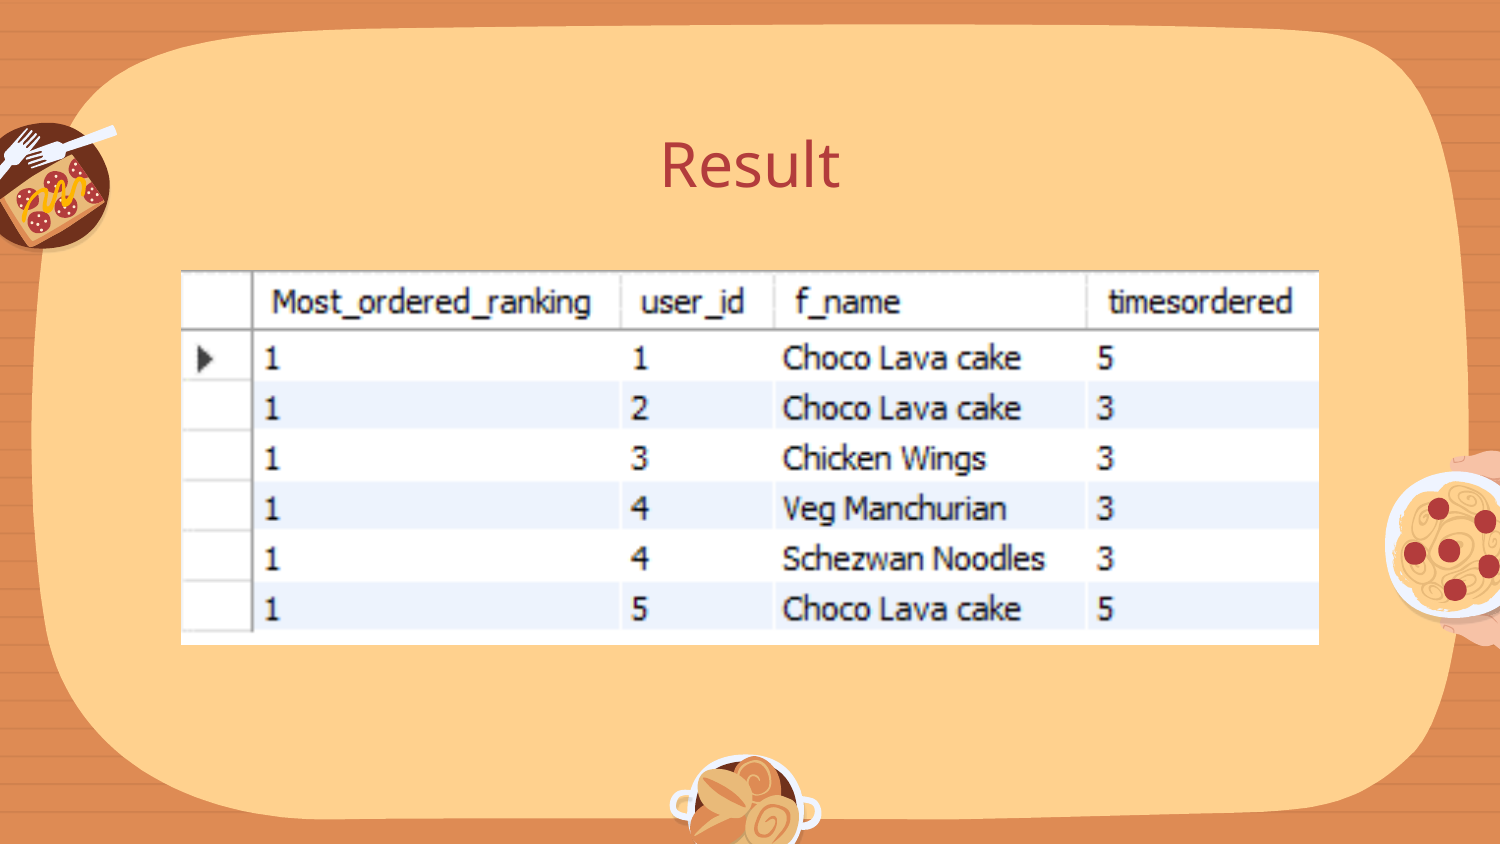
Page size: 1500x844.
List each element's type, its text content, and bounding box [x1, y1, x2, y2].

picture [181, 270, 1319, 646]
title Result [522, 155, 978, 216]
